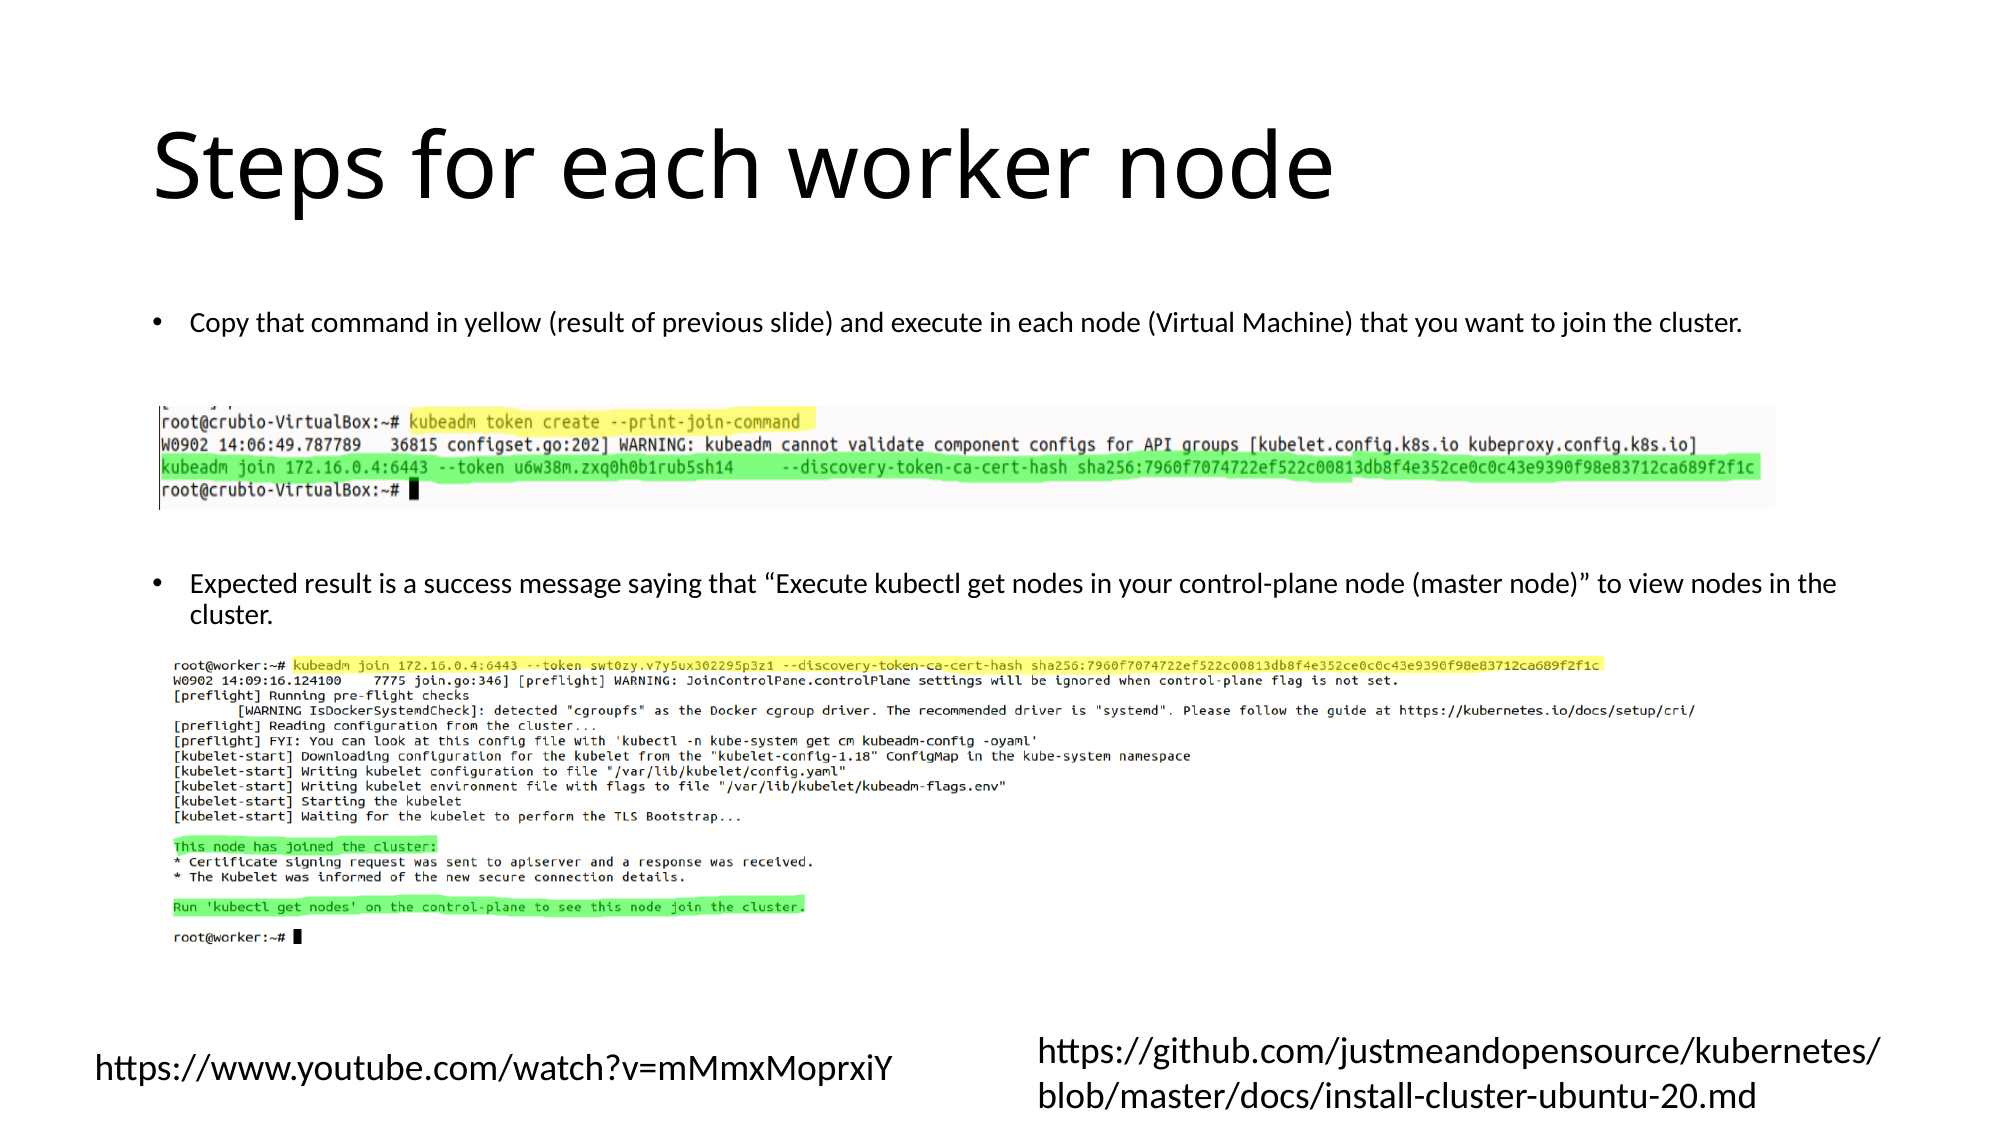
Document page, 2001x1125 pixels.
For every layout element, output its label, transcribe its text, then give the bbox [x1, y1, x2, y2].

title Steps for each worker node [137, 59, 1863, 278]
picture [159, 406, 1775, 510]
picture [172, 656, 1730, 966]
text_box https://github.com/justmeandopensource/kubernetes/blob/master/docs/install-cluster-ubuntu-20.md [1022, 1018, 2000, 1124]
list Copy that command in yellow (result of previous slide) and execute in each node (Virtual Machine) that you want to join the cluster. Expected result is a success message saying that “Execute kubectl get nodes in your control-plane node (master node)” to view nodes in the cluster. [137, 299, 1863, 1014]
text_box https://www.youtube.com/watch?v=mMmxMoprxiY [79, 1035, 909, 1096]
